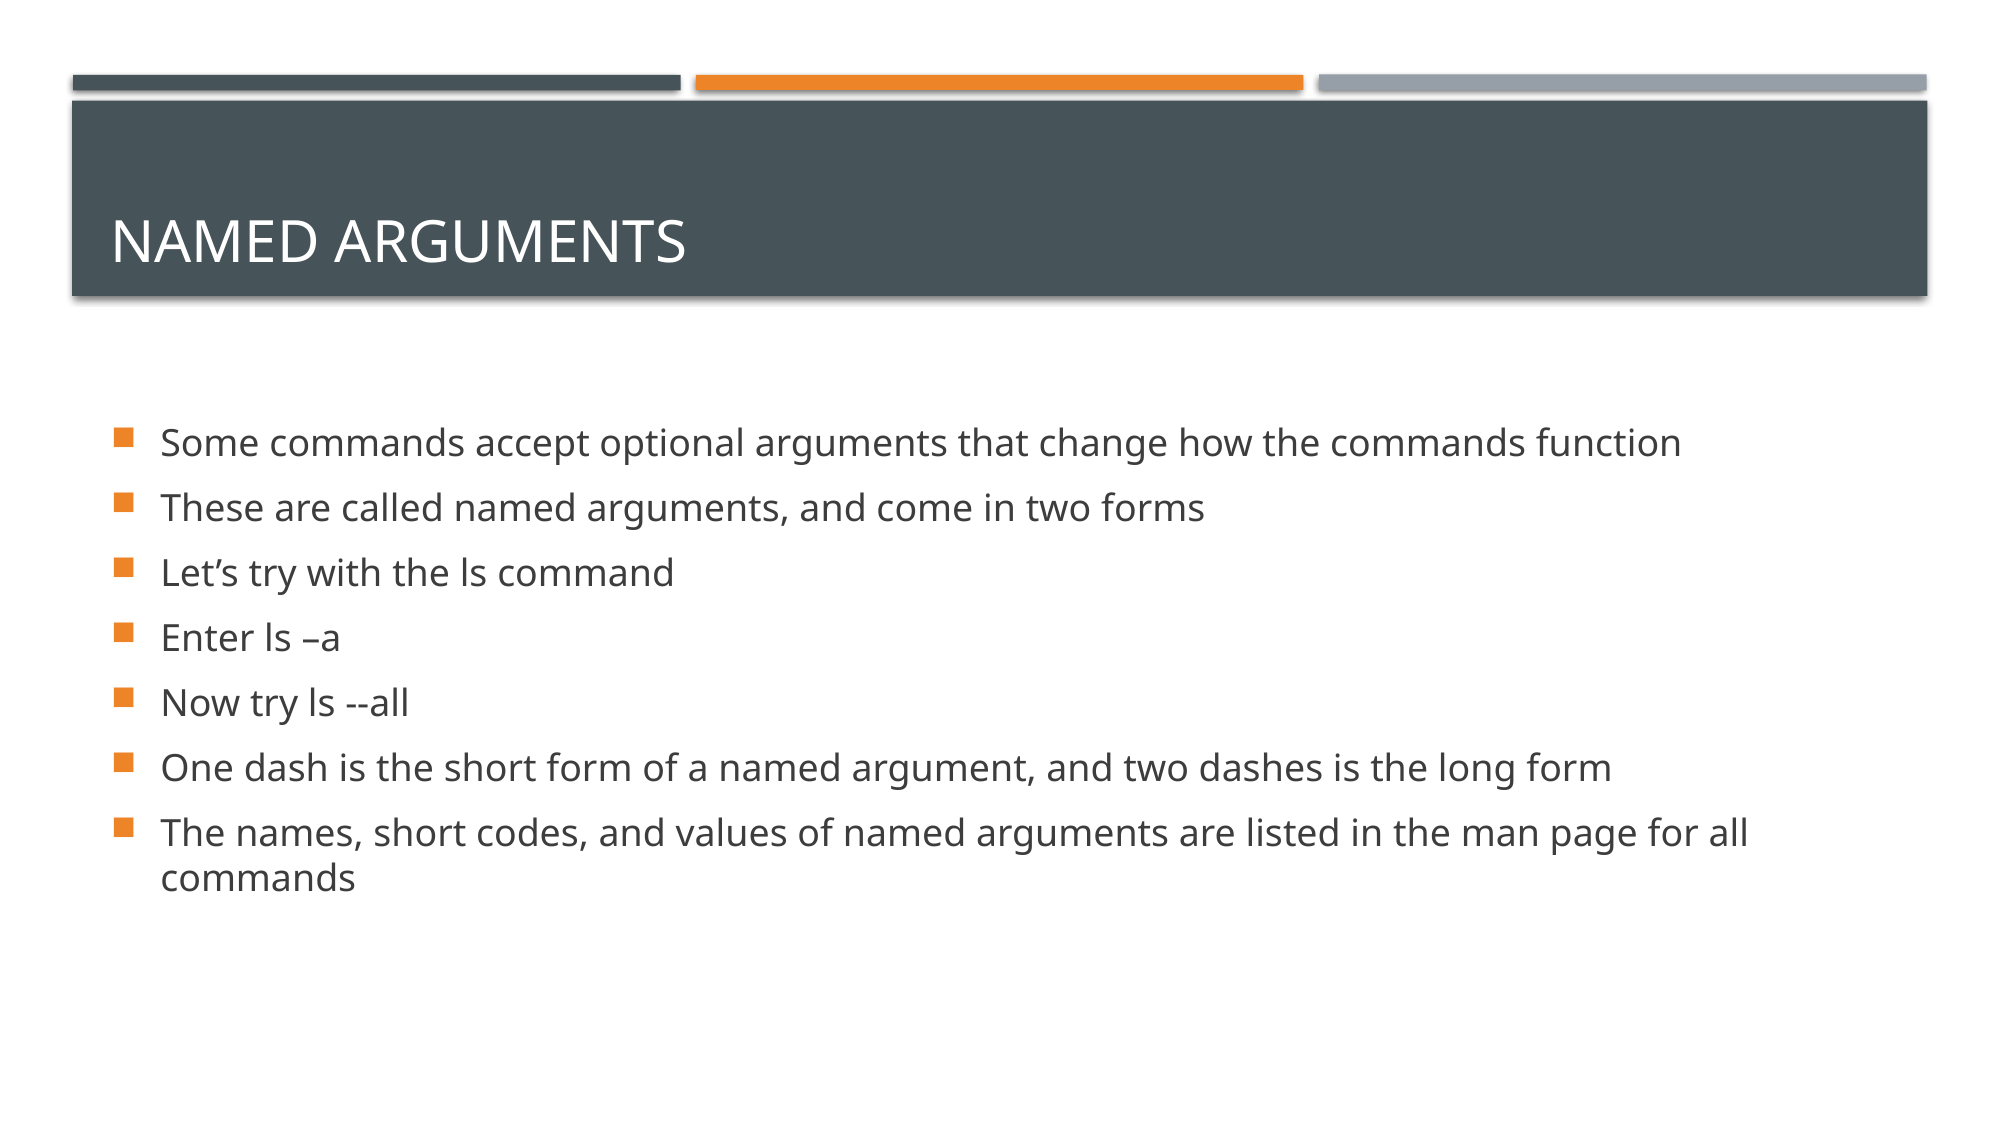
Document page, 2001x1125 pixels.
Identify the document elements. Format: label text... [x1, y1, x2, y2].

list Some commands accept optional arguments that change how the commands function These are called named arguments, and come in two forms Let’s try with the ls command Enter ls –a Now try ls --all One dash is the short form of a named argument, and two dashes is the long form The names, short codes, and values of named arguments are listed in the man page for all commands [95, 357, 1905, 962]
title Named arguments [95, 115, 1905, 282]
